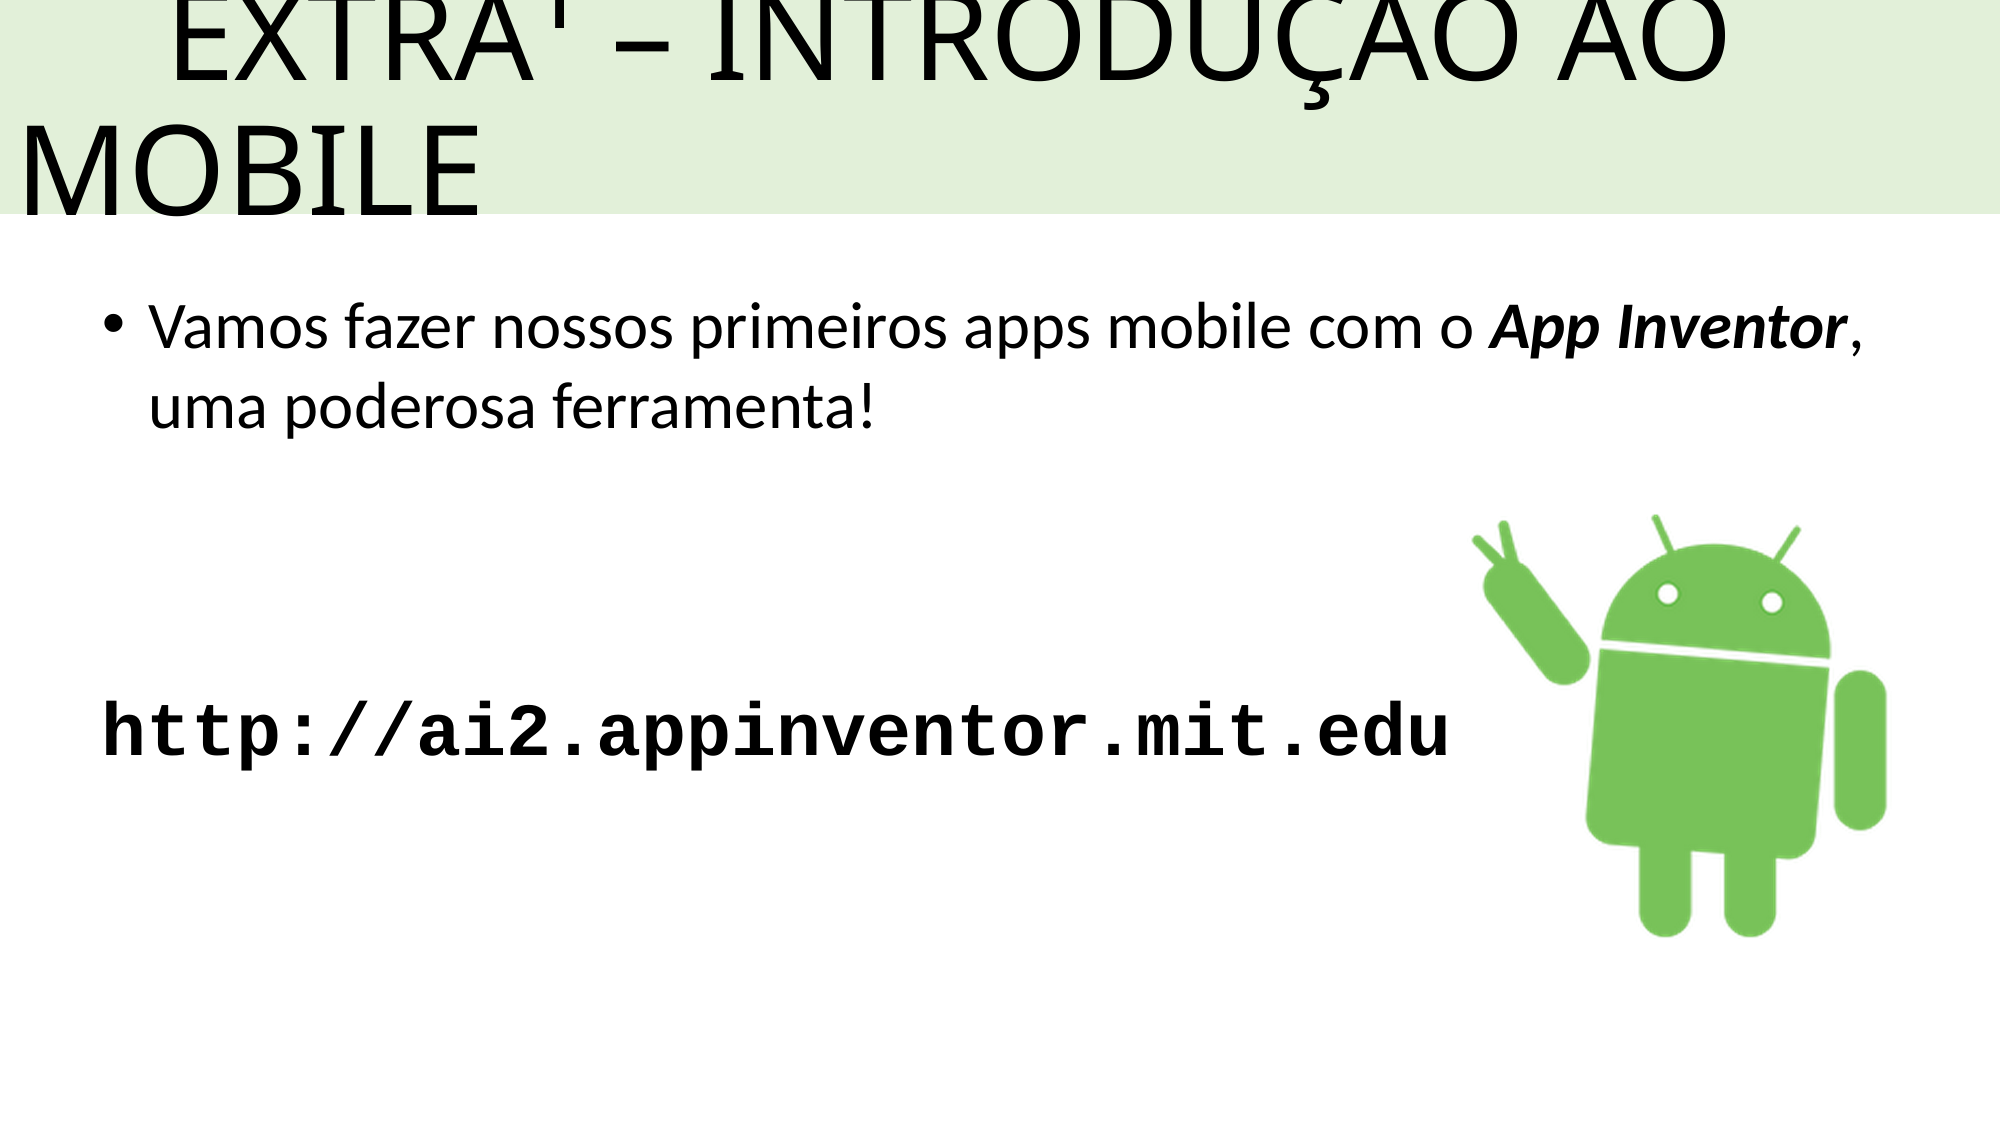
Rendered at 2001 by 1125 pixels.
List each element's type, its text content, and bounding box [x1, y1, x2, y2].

text_box http://ai2.appinventor.mit.edu [87, 672, 1465, 778]
title EXTRA¹ – INTRODUÇÃO AO MOBILE [0, 0, 2000, 214]
text_box Vamos fazer nossos primeiros apps mobile com o App Inventor, uma poderosa ferramenta! [87, 274, 1913, 450]
picture [1465, 512, 1893, 939]
